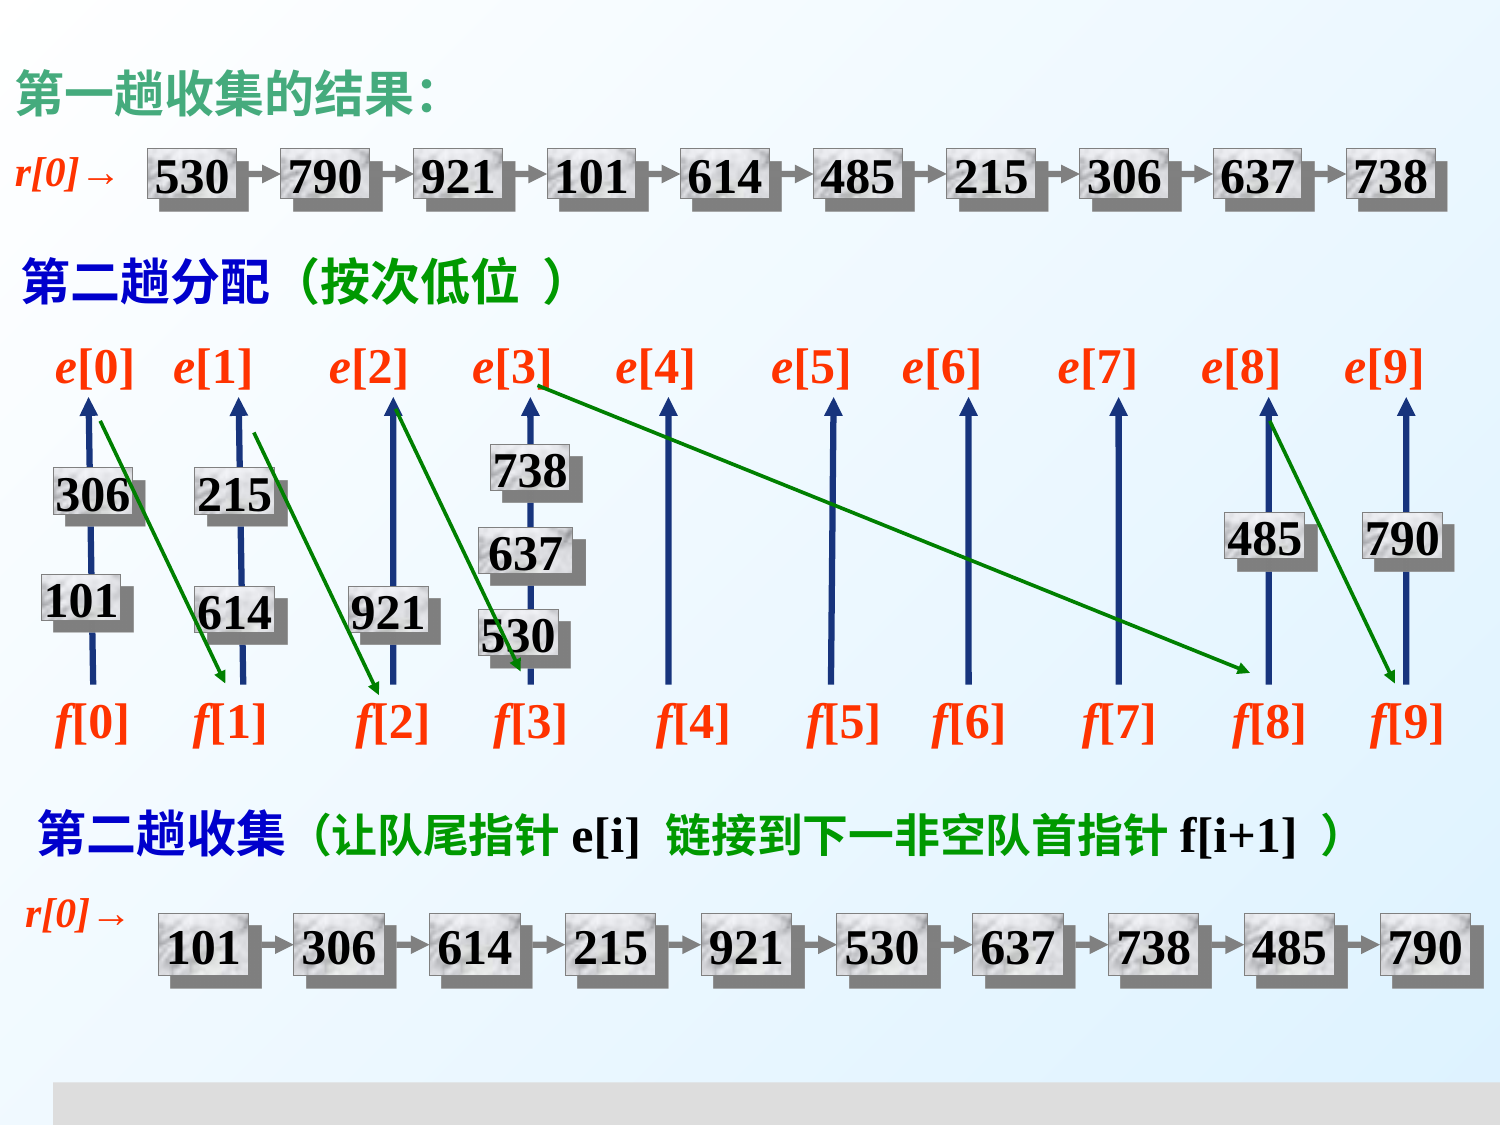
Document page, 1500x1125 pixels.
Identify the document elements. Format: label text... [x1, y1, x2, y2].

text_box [157, 913, 1471, 977]
text_box r[0]→ [0, 137, 137, 202]
text_box 第二趟分配（按次低位 ） [5, 243, 608, 319]
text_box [147, 148, 1436, 200]
title 第一趟收集的结果： [0, 54, 521, 130]
text_box 306 [53, 467, 83, 515]
text_box 第二趟收集（让队尾指针e[i] 链接到下一非空队首指针f[i+1] ） [21, 795, 1459, 871]
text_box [88, 396, 1407, 685]
text_box r[0]→ [10, 878, 155, 943]
text_box f[0] f[1] f[2] f[3] f[4] f[5] f[6] f[7] f[8] f[9] [40, 680, 1460, 756]
text_box 101 [41, 574, 83, 621]
text_box e[0] e[1] e[2] e[3] e[4] e[5] e[6] e[7] e[8] e[9] [39, 326, 1440, 401]
text_box 790 [1411, 512, 1443, 559]
